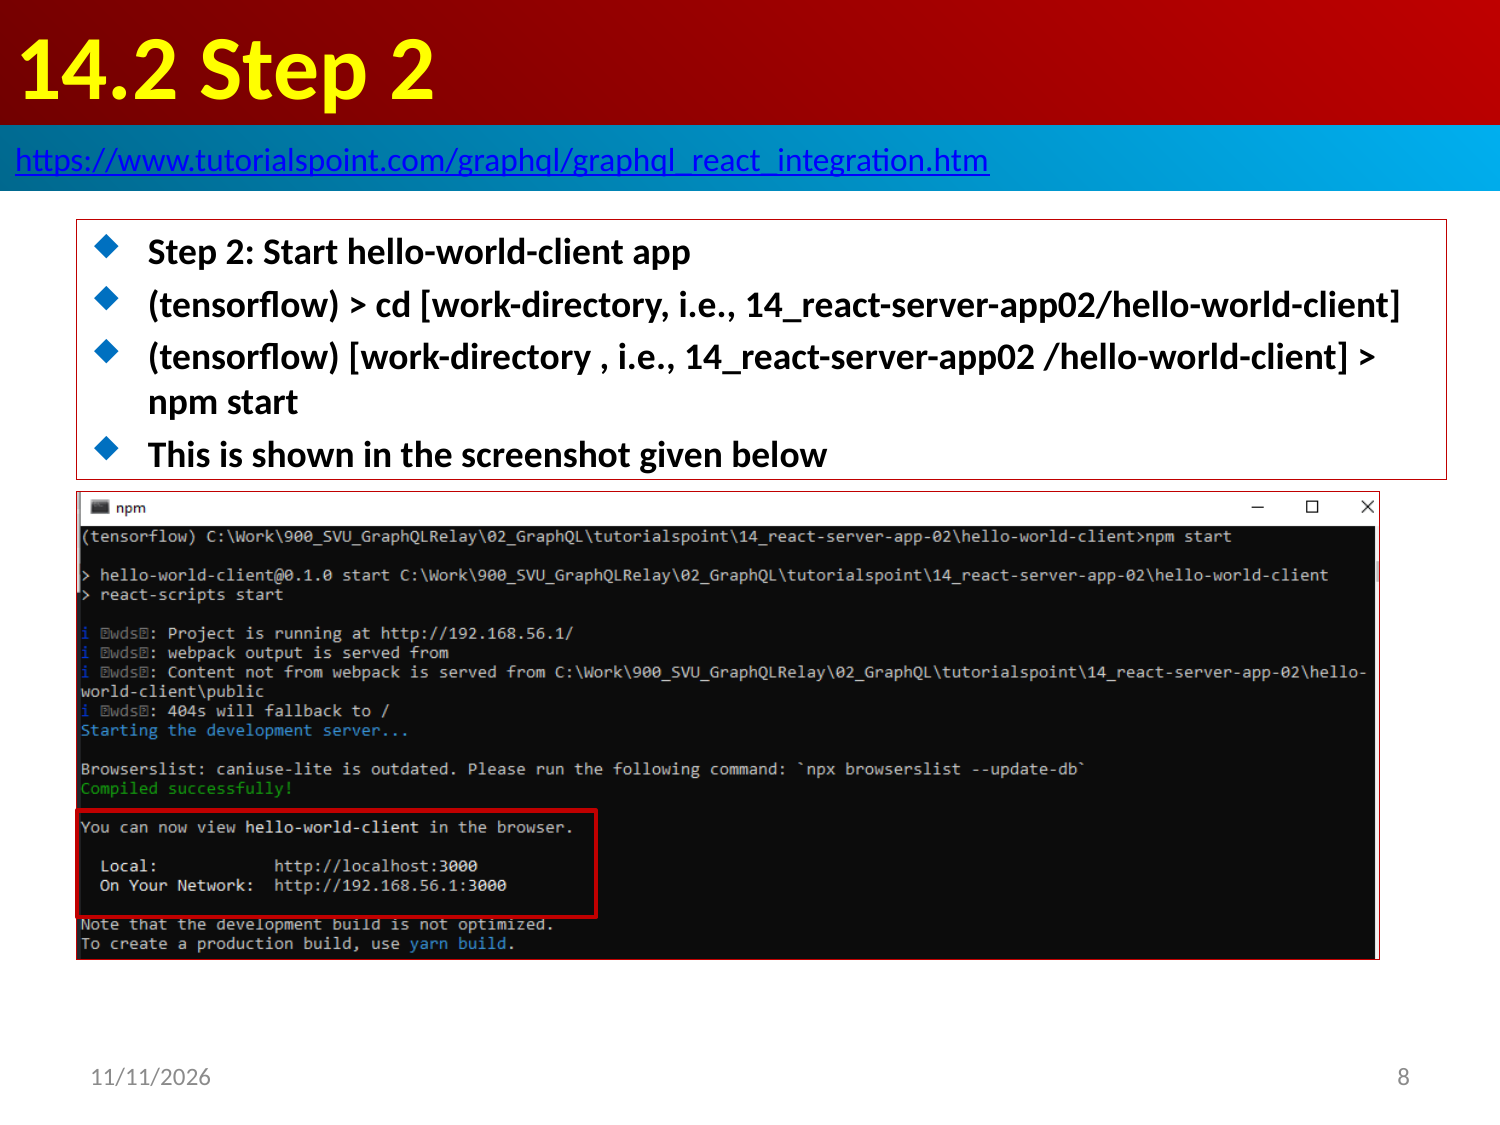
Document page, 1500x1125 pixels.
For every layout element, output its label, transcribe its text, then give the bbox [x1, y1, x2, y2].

text_box https://www.tutorialspoint.com/graphql/graphql_react_integration.htm [0, 125, 1500, 191]
subtitle Step 2: Start hello-world-client app (tensorflow) > cd [work-directory, i.e., 14_react-server-app02/hello-world-client] (tensorflow) [work-directory , i.e., 14_react-server-app02 /hello-world-client] > npm start This is shown in the screenshot given below [76, 219, 1447, 480]
picture [76, 491, 1380, 960]
slide_number 8 [1074, 1042, 1425, 1109]
title 14.2 Step 2 [0, 0, 1500, 125]
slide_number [75, 1042, 425, 1109]
